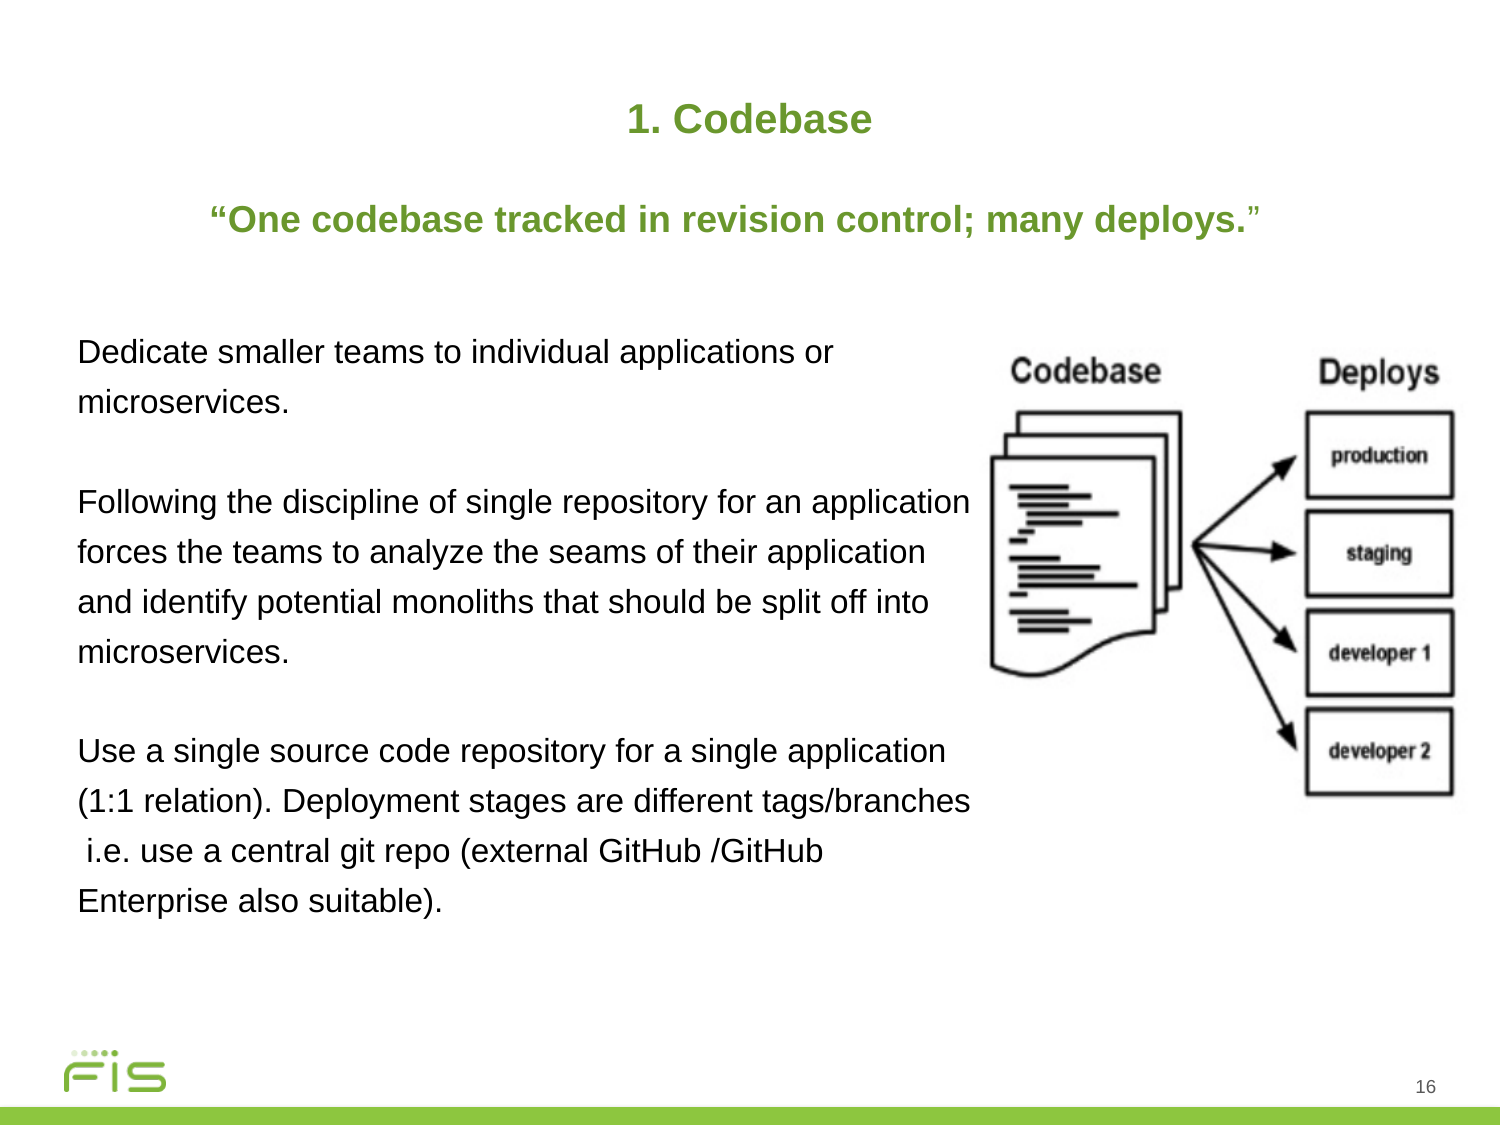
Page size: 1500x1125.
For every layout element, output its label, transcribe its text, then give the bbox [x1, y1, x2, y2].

text_box Dedicate smaller teams to individual applications or microservices. Following the discipline of single repository for an application forces the teams to analyze the seams of their application and identify potential monoliths that should be split off into microservices. Use a single source code repository for a single application (1:1 relation). Deployment stages are different tags/branches i.e. use a central git repo (external GitHub /GitHub Enterprise also suitable). [71, 314, 985, 926]
slide_number 16 [1359, 1071, 1437, 1101]
text_box 1. Codebase [0, 94, 1500, 193]
picture [973, 281, 1475, 898]
text_box “One codebase tracked in revision control; many deploys.” [194, 176, 1303, 248]
picture [64, 1050, 166, 1092]
